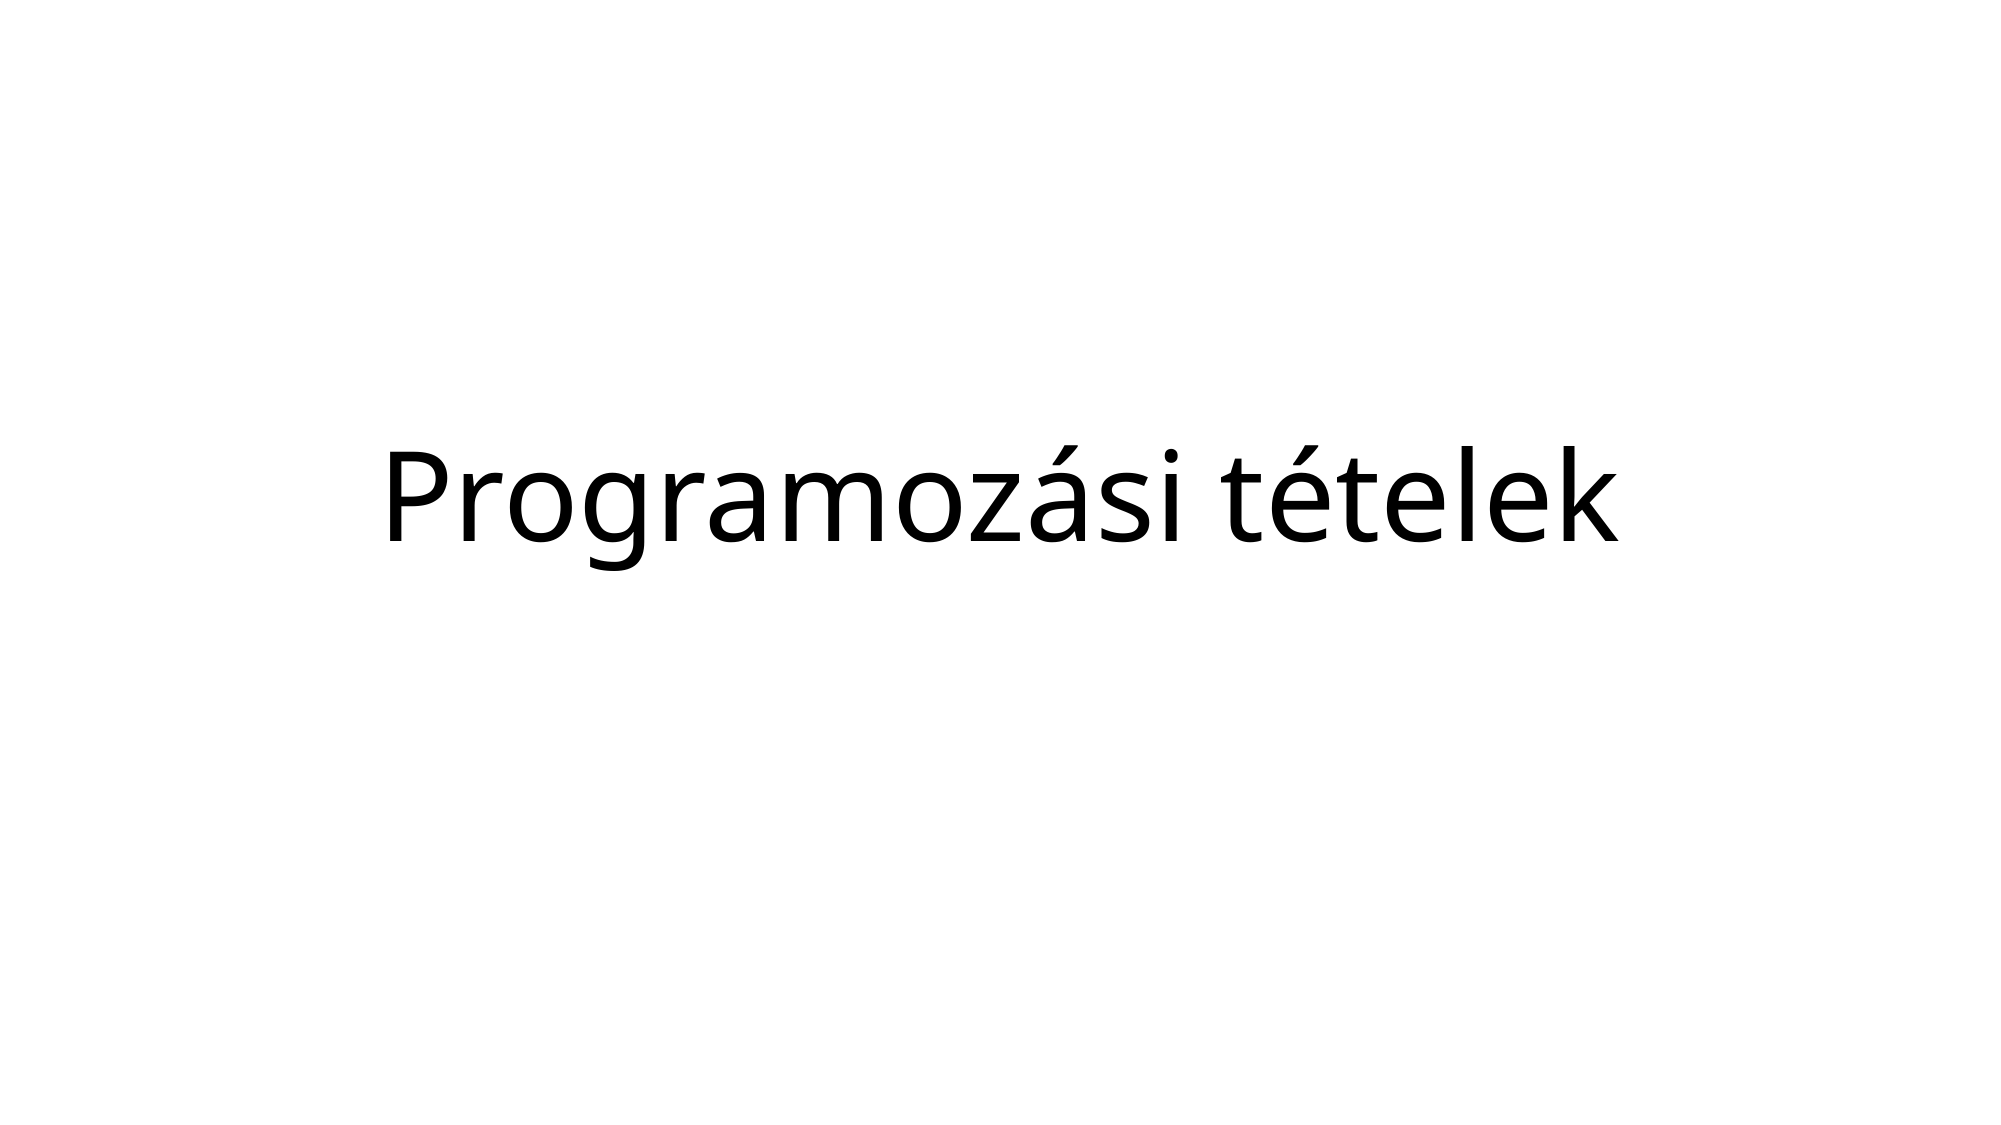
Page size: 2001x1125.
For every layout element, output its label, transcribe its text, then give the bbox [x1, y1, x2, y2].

title Programozási tételek [249, 184, 1750, 576]
